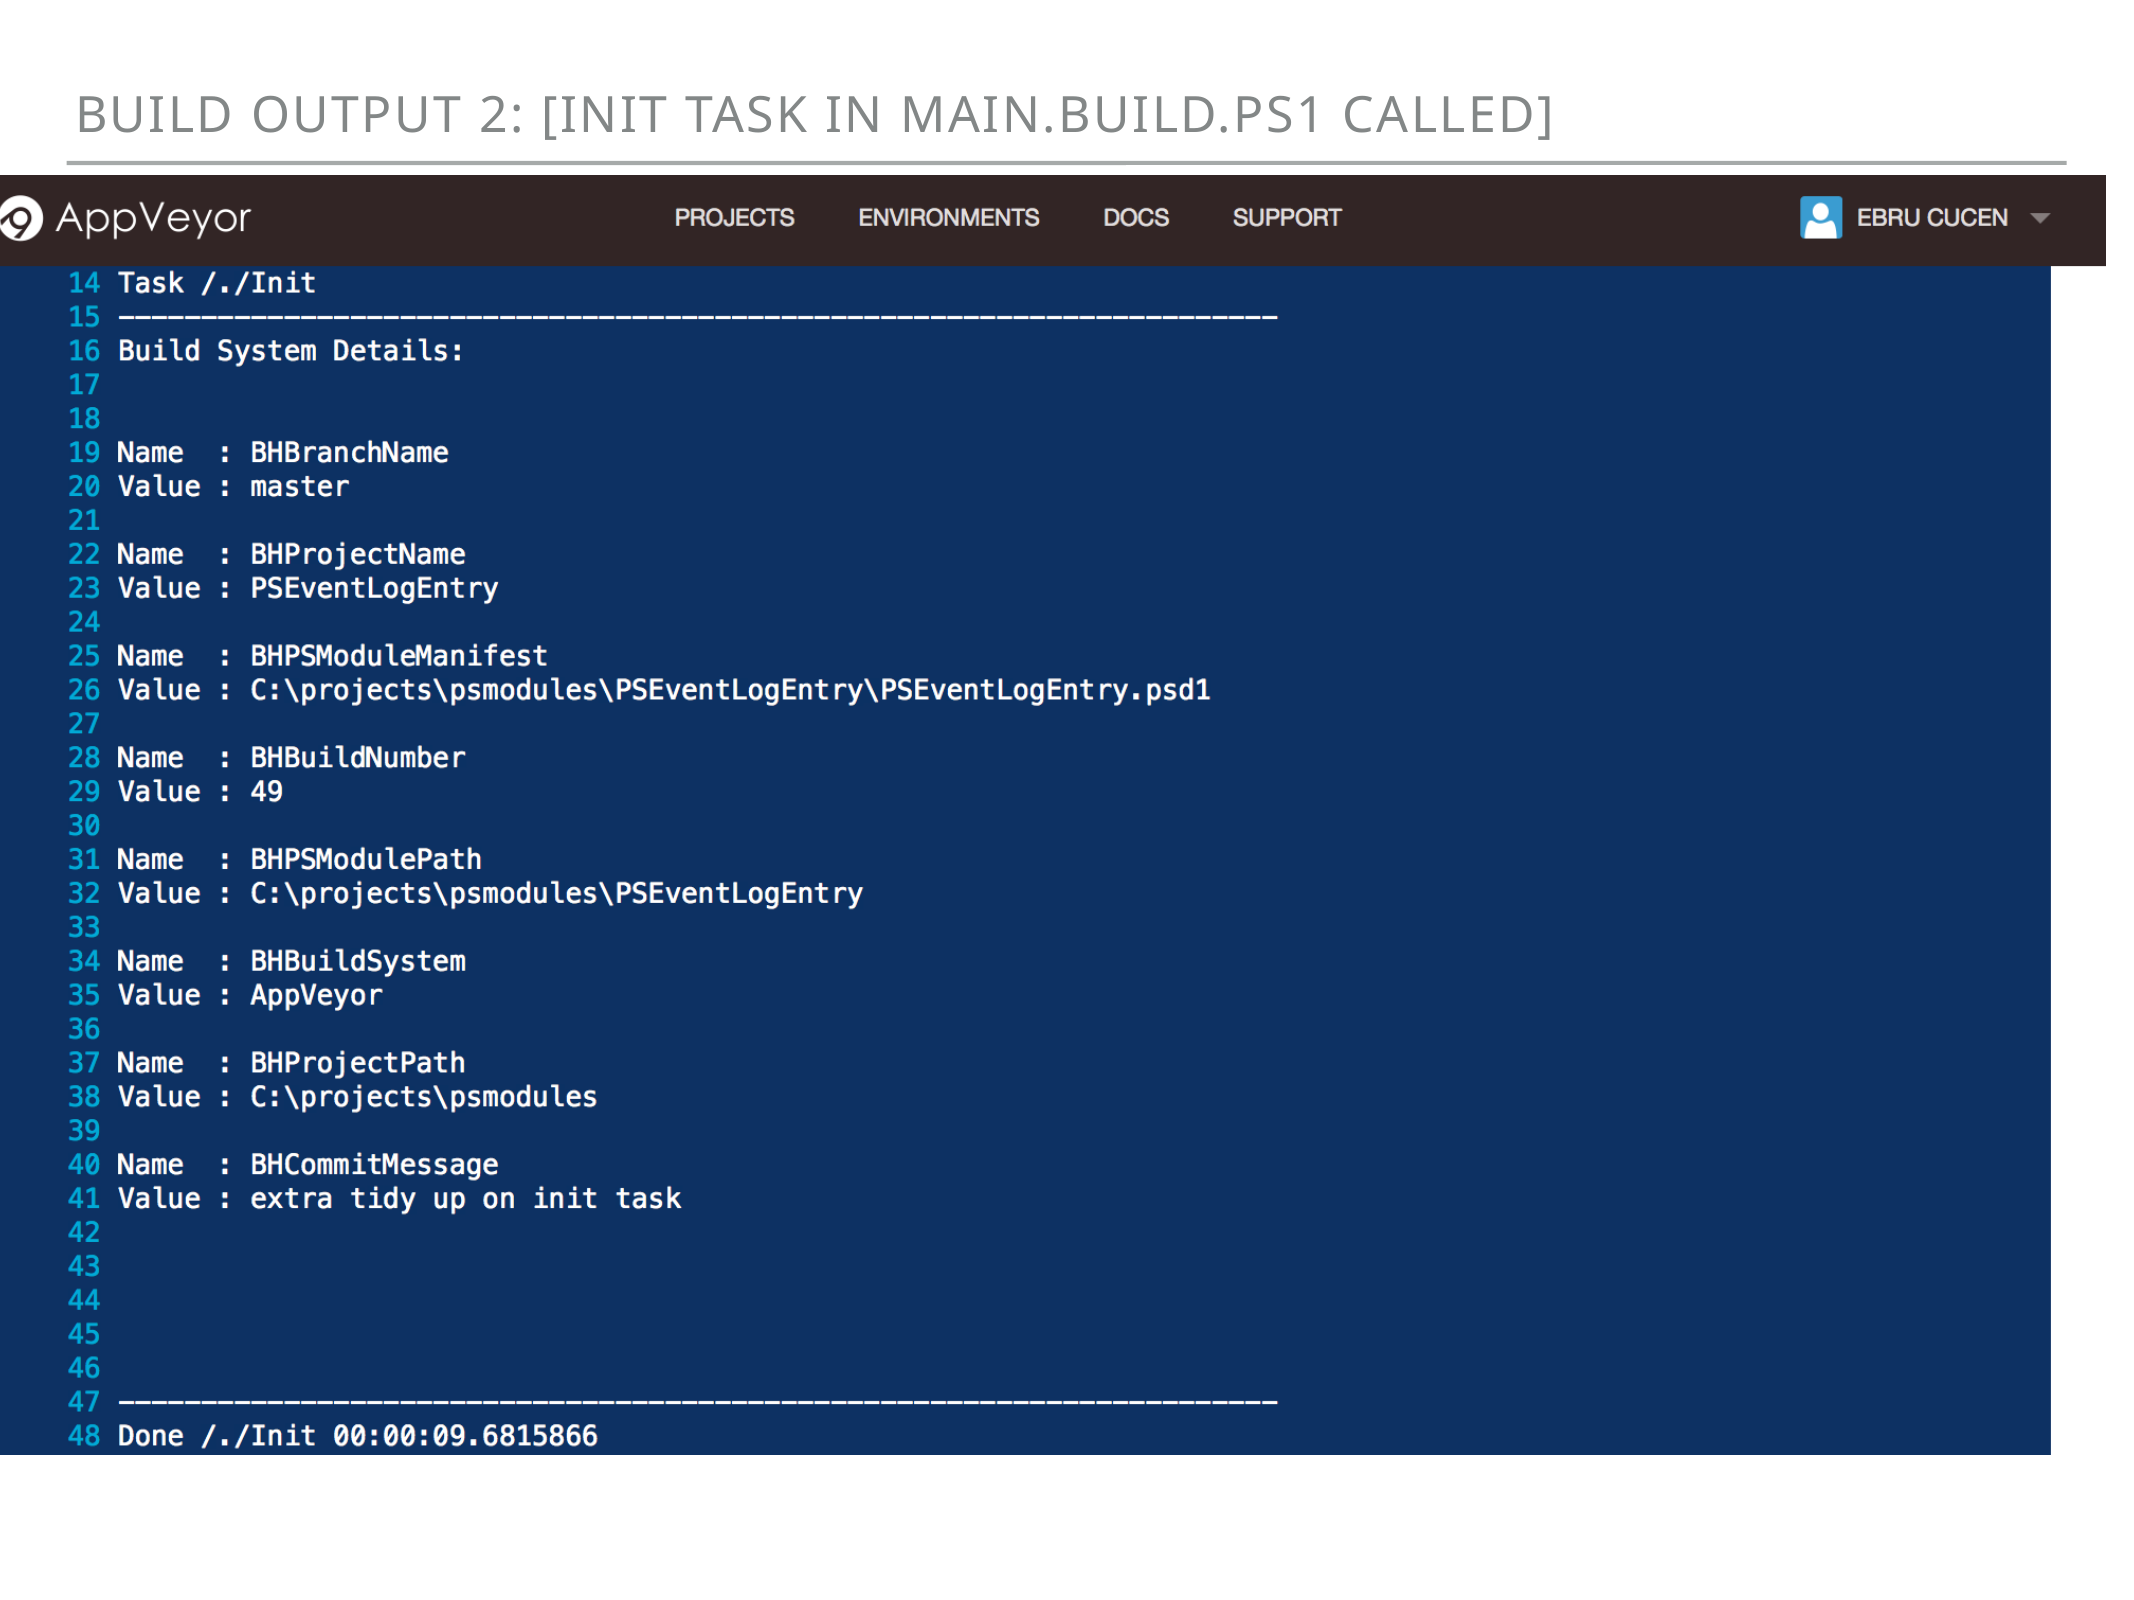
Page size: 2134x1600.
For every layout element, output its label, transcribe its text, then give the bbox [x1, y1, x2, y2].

list build output 2: [init task in main.build.ps1 called] [66, 74, 1901, 151]
picture [0, 175, 2106, 1455]
